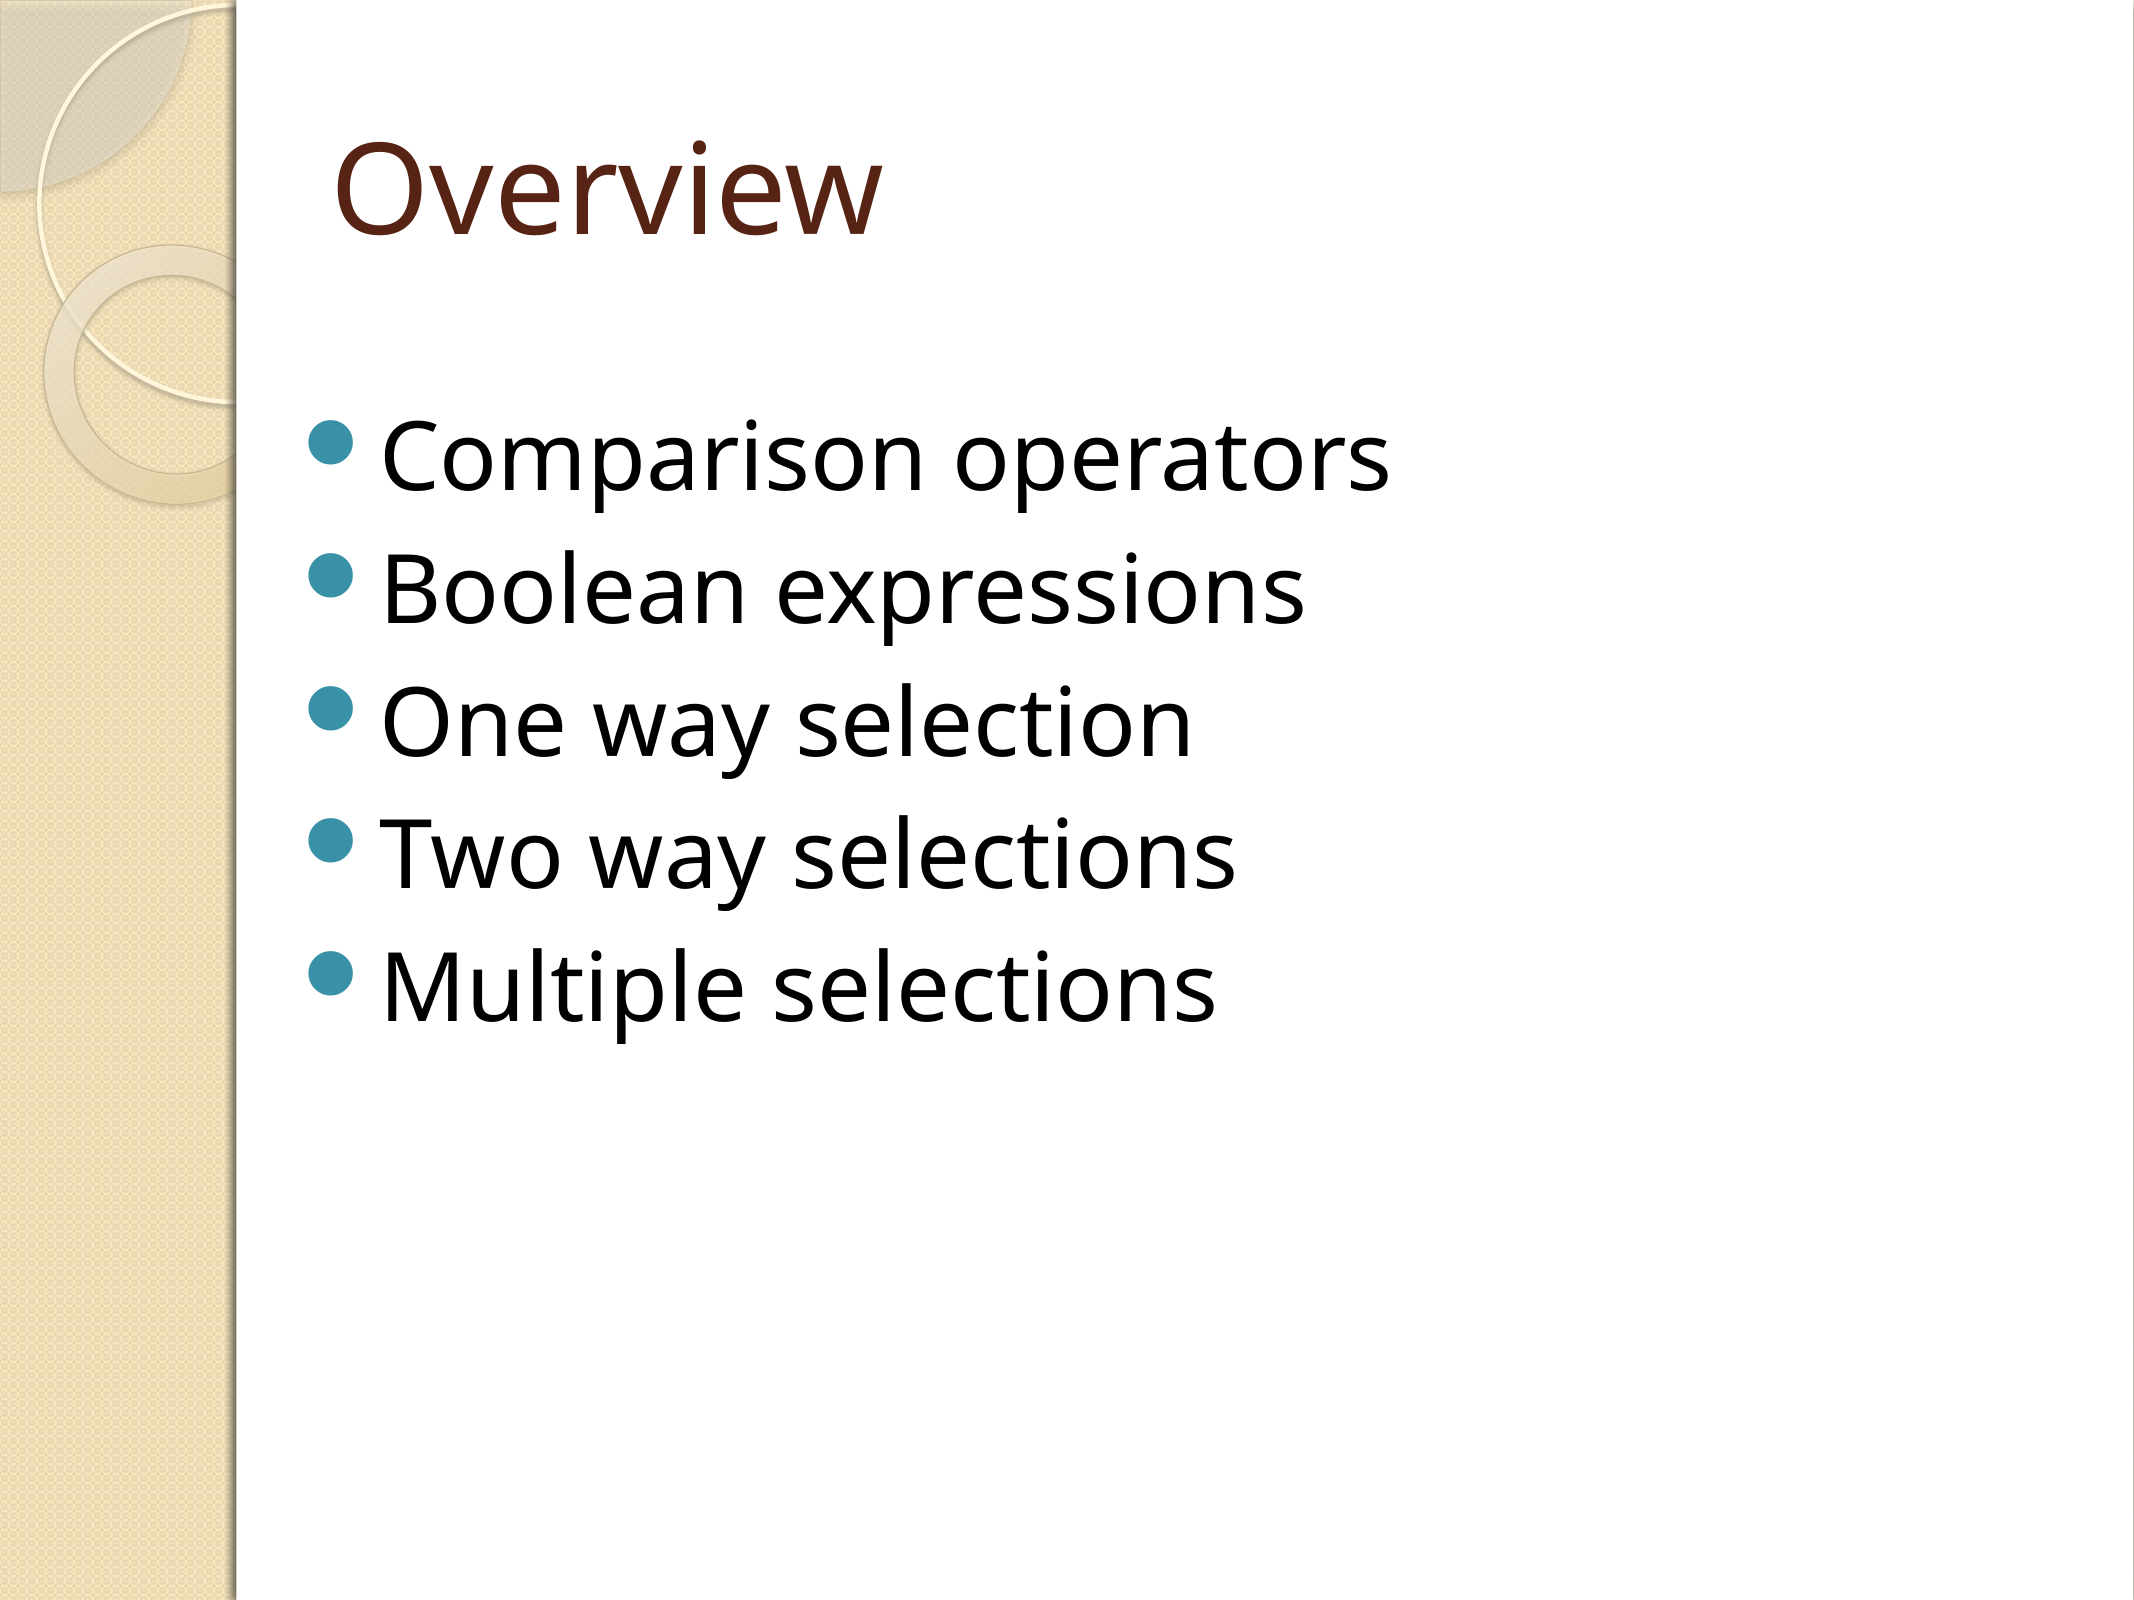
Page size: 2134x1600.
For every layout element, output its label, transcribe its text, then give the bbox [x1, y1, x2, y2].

title Overview [322, 32, 2083, 335]
list Comparison operators Boolean expressions One way selection Two way selections Multiple selections [275, 386, 1914, 1427]
